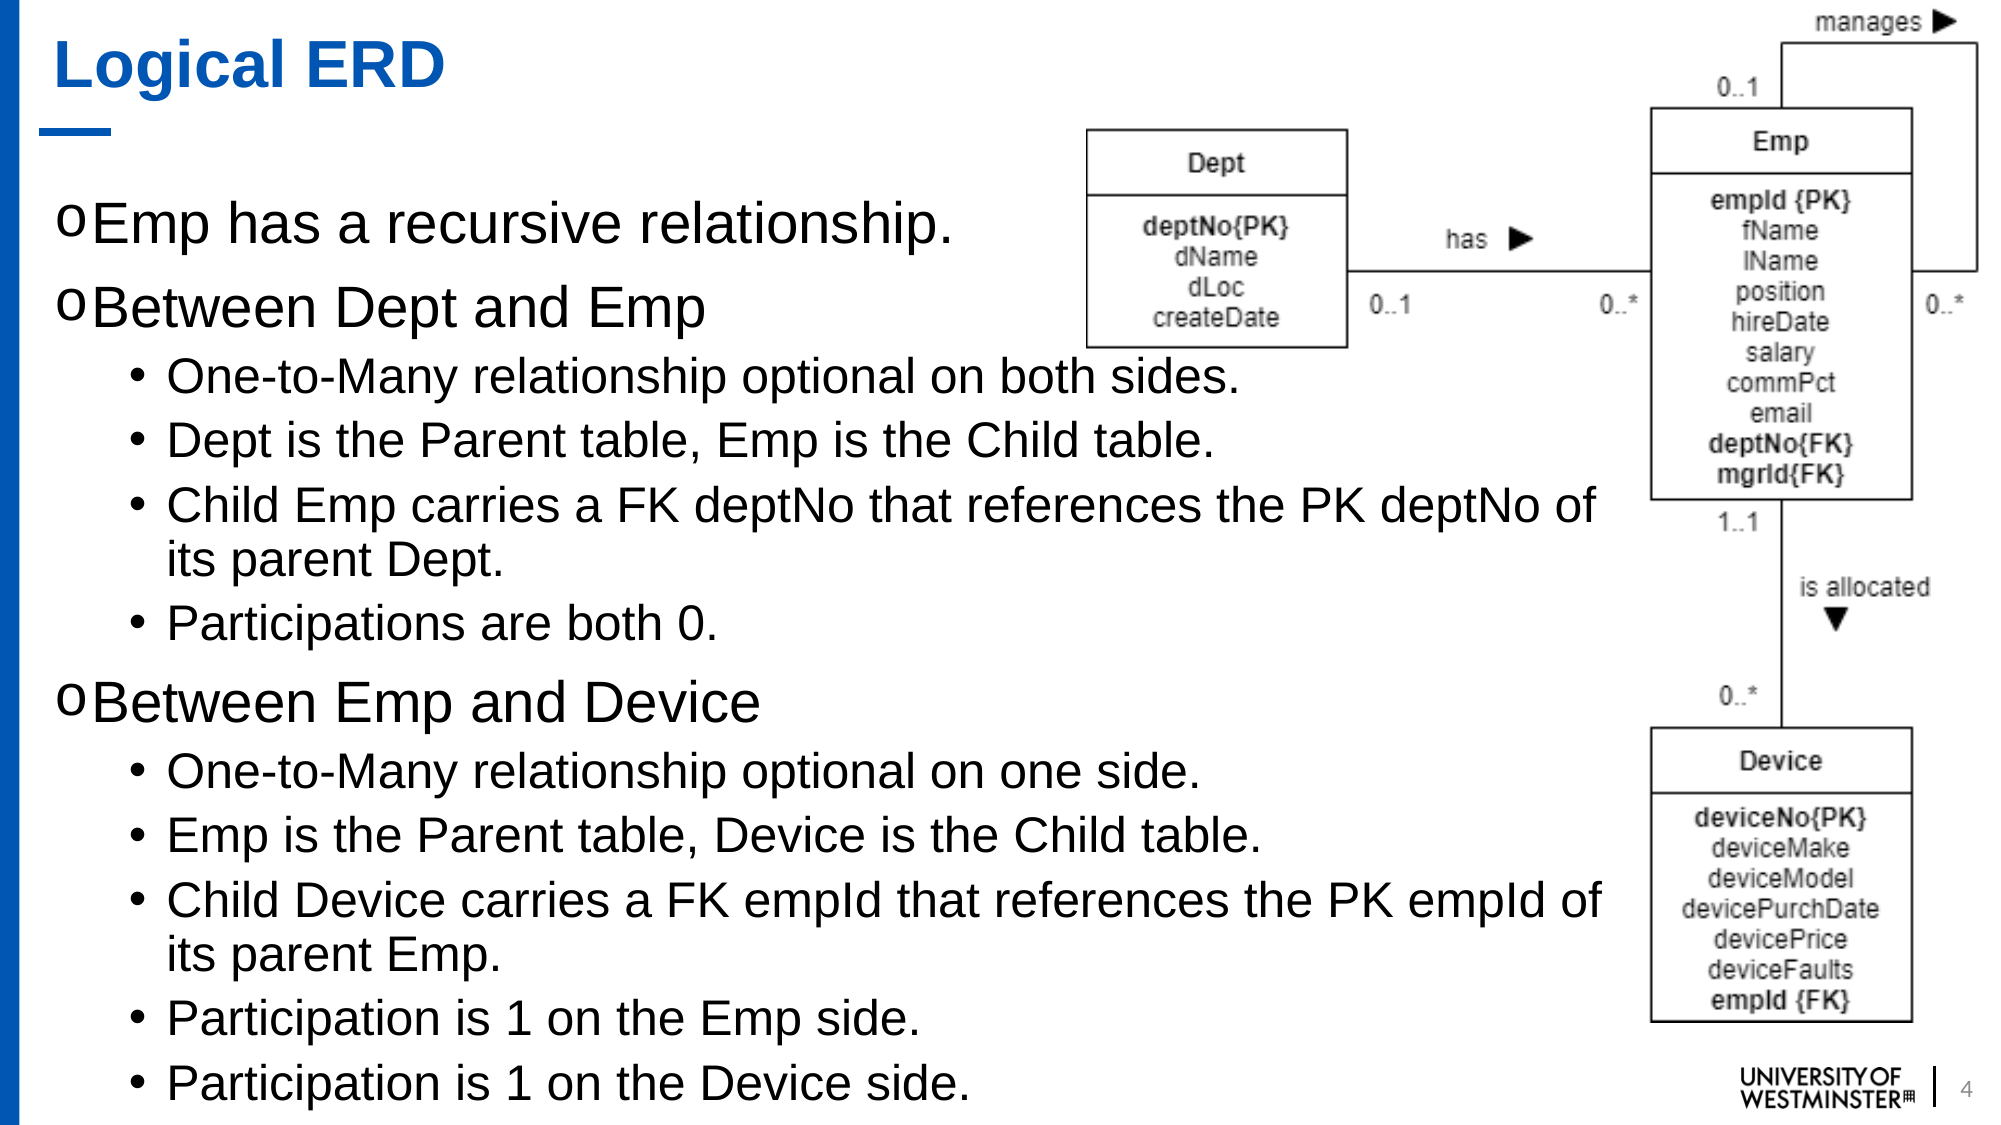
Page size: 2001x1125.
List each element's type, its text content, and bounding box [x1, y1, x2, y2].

picture [1740, 1067, 1915, 1109]
list Emp has a recursive relationship. Between Dept and Emp One-to-Many relationship optional on both sides. Dept is the Parent table, Emp is the Child table. Child Emp carries a FK deptNo that references the PK deptNo of its parent Dept. Participations are both 0. Between Emp and Device One-to-Many relationship optional on one side. Emp is the Parent table, Device is the Child table. Child Device carries a FK empId that references the PK empId of its parent Emp. Participation is 1 on the Emp side. Participation is 1 on the Device side. [39, 185, 1630, 1125]
picture [1086, 0, 1981, 1023]
title Logical ERD [39, 0, 1086, 132]
slide_number 4 [1925, 1057, 1989, 1118]
